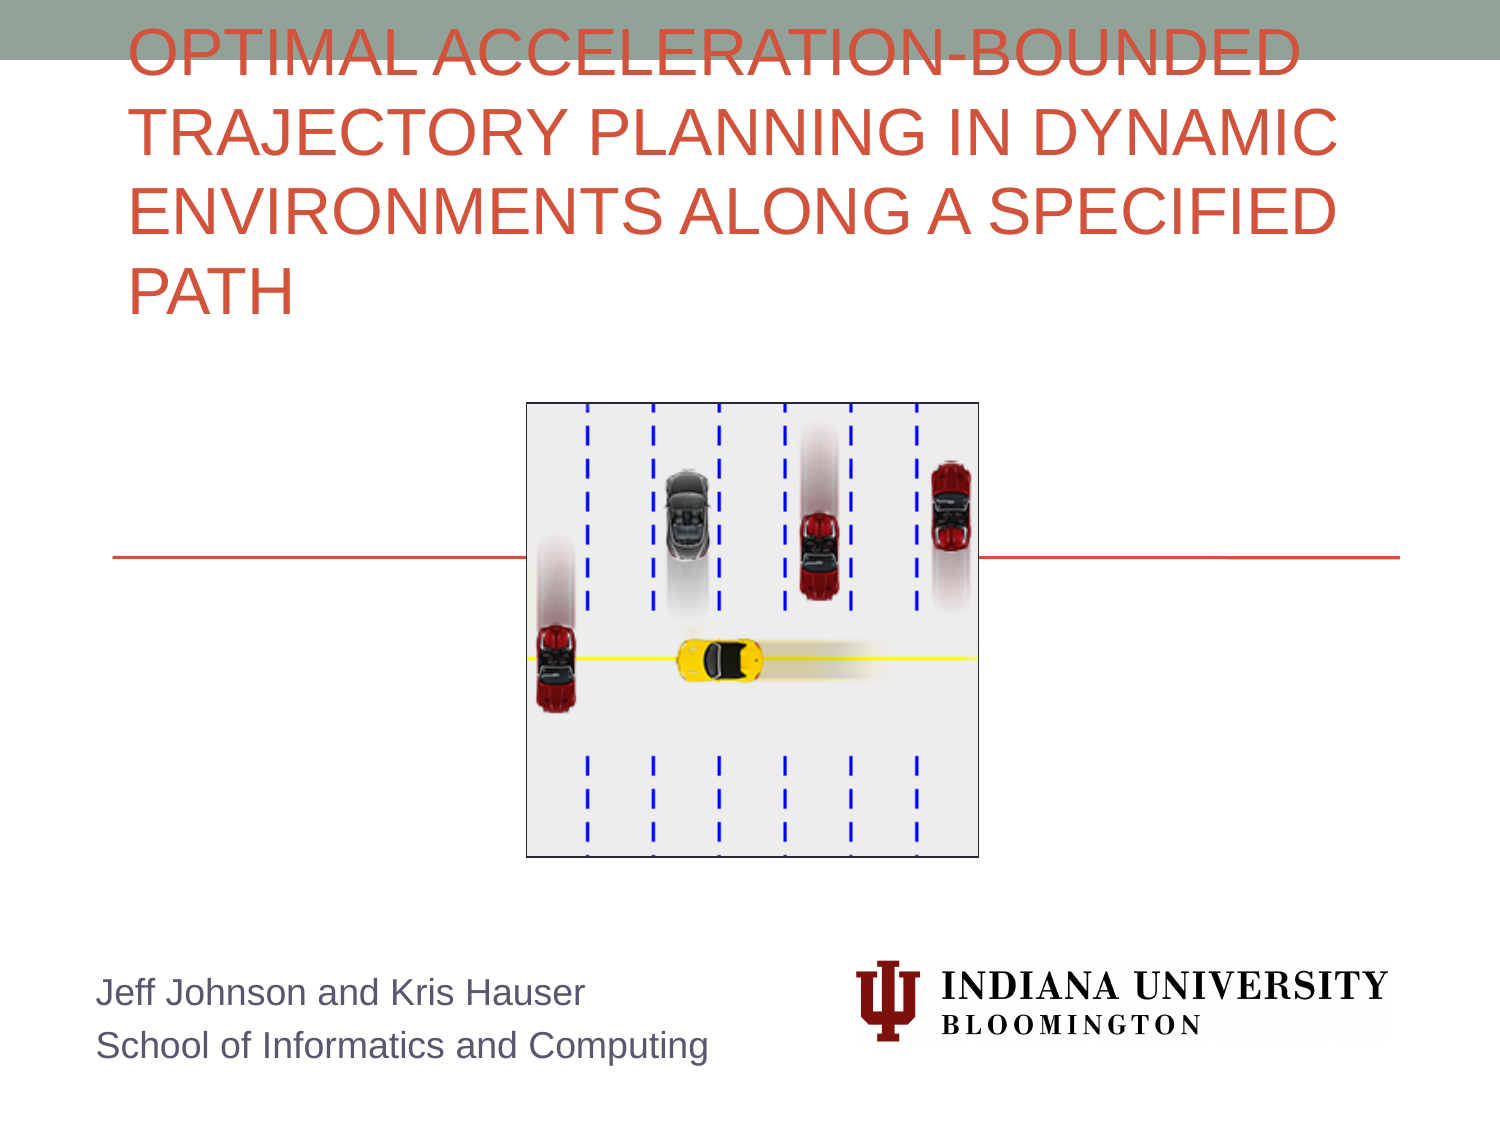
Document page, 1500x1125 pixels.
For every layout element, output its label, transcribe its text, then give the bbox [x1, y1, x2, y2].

title Optimal Acceleration-Bounded Trajectory Planning in Dynamic Environments Along a Specified Path [112, 72, 1388, 336]
picture [527, 403, 978, 857]
subtitle Jeff Johnson and Kris Hauser School of Informatics and Computing [80, 960, 753, 1074]
picture [856, 960, 1388, 1044]
